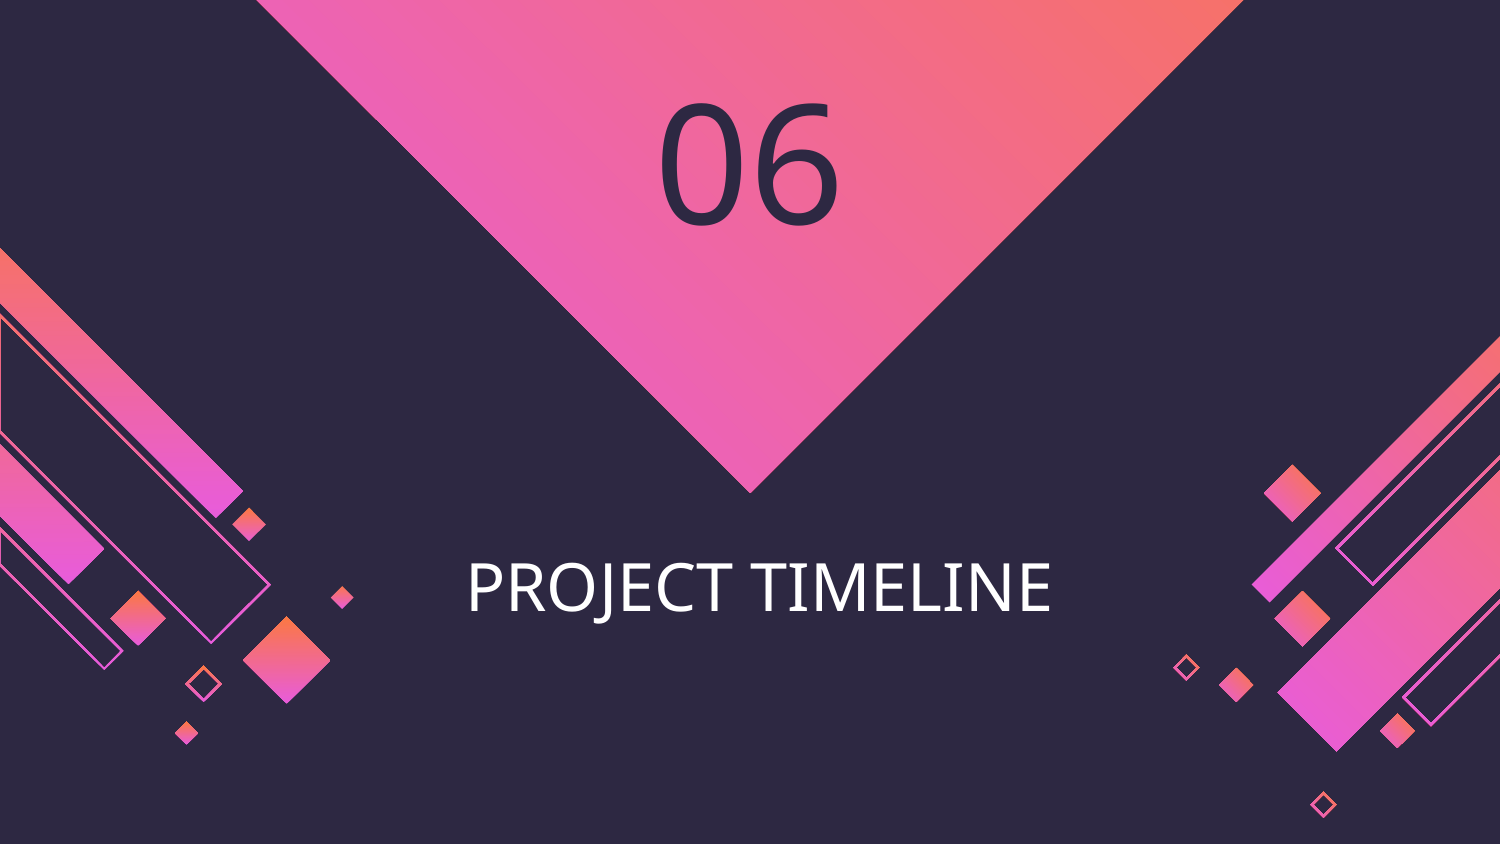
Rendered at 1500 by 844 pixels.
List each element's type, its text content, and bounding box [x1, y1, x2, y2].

title 06 [468, 60, 1032, 272]
title PROJECT TIMELINE [377, 529, 1142, 721]
